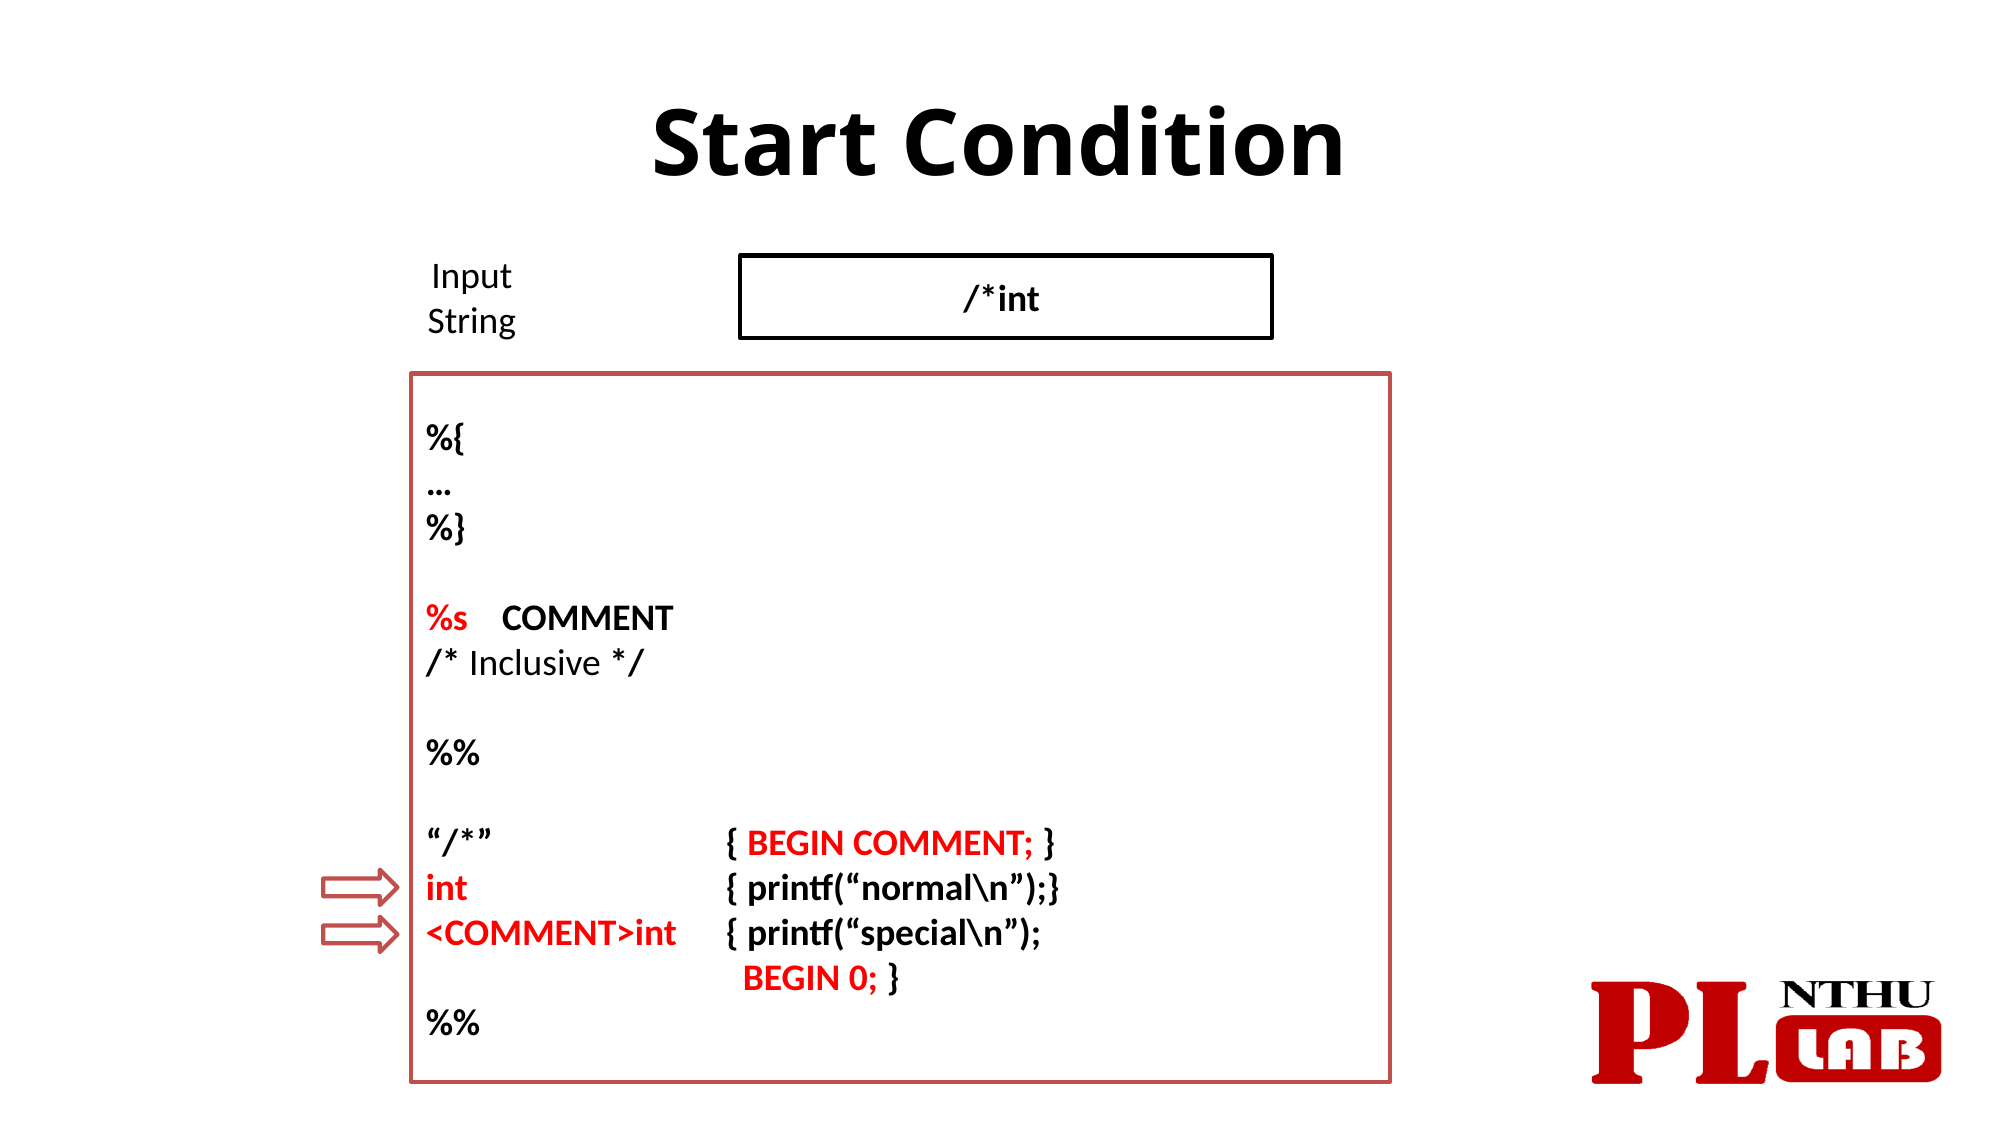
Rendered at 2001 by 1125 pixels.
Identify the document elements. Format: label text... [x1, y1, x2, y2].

title Start Condition [99, 45, 1900, 233]
text_box [321, 867, 400, 908]
text_box Input String [400, 243, 543, 349]
text_box [321, 914, 400, 955]
text_box %{ … %} %s COMMENT /* Inclusive */ %% “/*” { BEGIN COMMENT; } int { printf(“normal\n”);} <COMMENT>int { printf(“special\n”); BEGIN 0; } %% [409, 371, 1392, 1084]
picture [1582, 964, 1956, 1094]
text_box /*int [738, 253, 1274, 340]
slide_number 32 [766, 1042, 1234, 1103]
